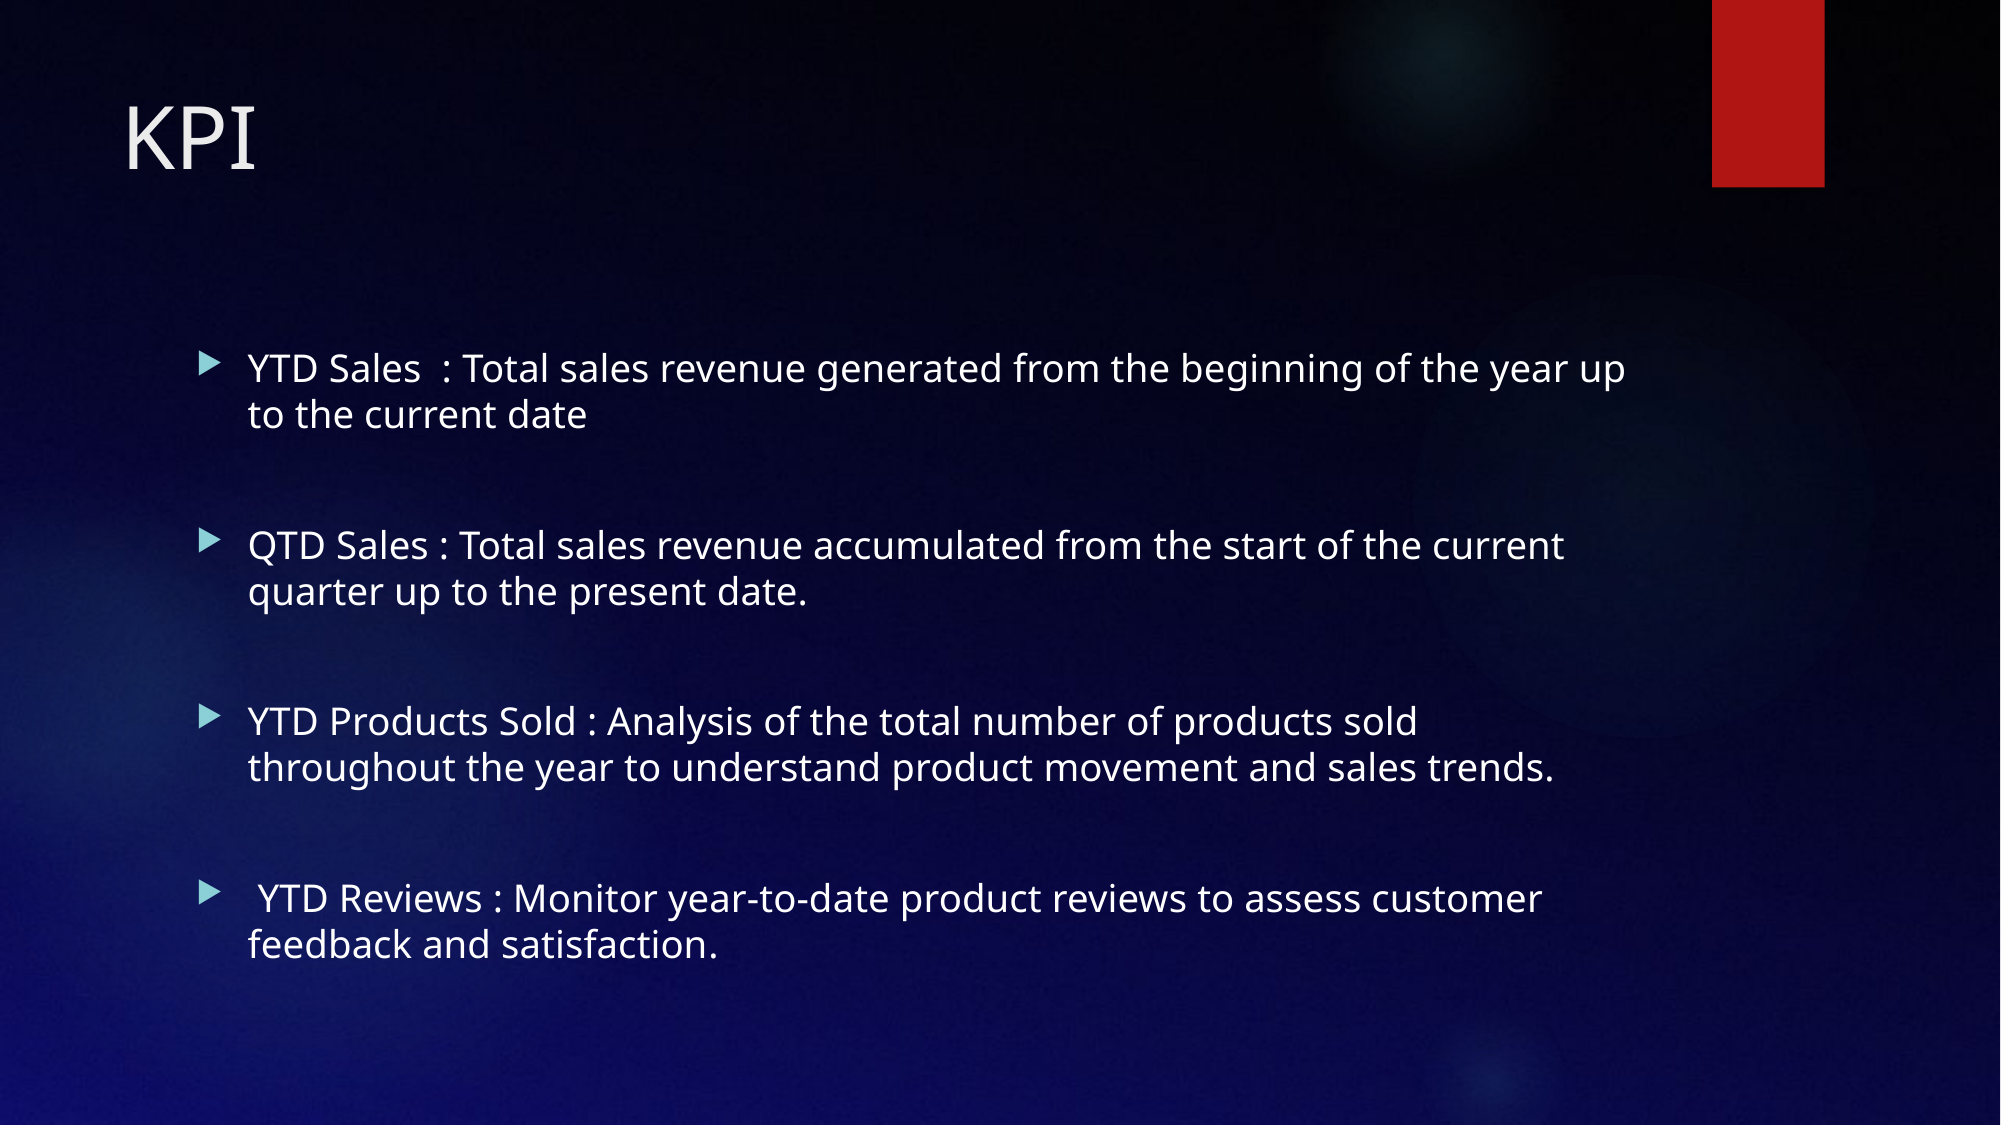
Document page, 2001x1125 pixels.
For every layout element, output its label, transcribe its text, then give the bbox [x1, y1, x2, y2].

list YTD Sales : Total sales revenue generated from the beginning of the year up to the current date QTD Sales : Total sales revenue accumulated from the start of the current quarter up to the present date. YTD Products Sold : Analysis of the total number of products sold throughout the year to understand product movement and sales trends. YTD Reviews : Monitor year-to-date product reviews to assess customer feedback and satisfaction. [181, 336, 1649, 1025]
picture [0, 0, 2001, 1125]
title KPI [106, 74, 1649, 304]
